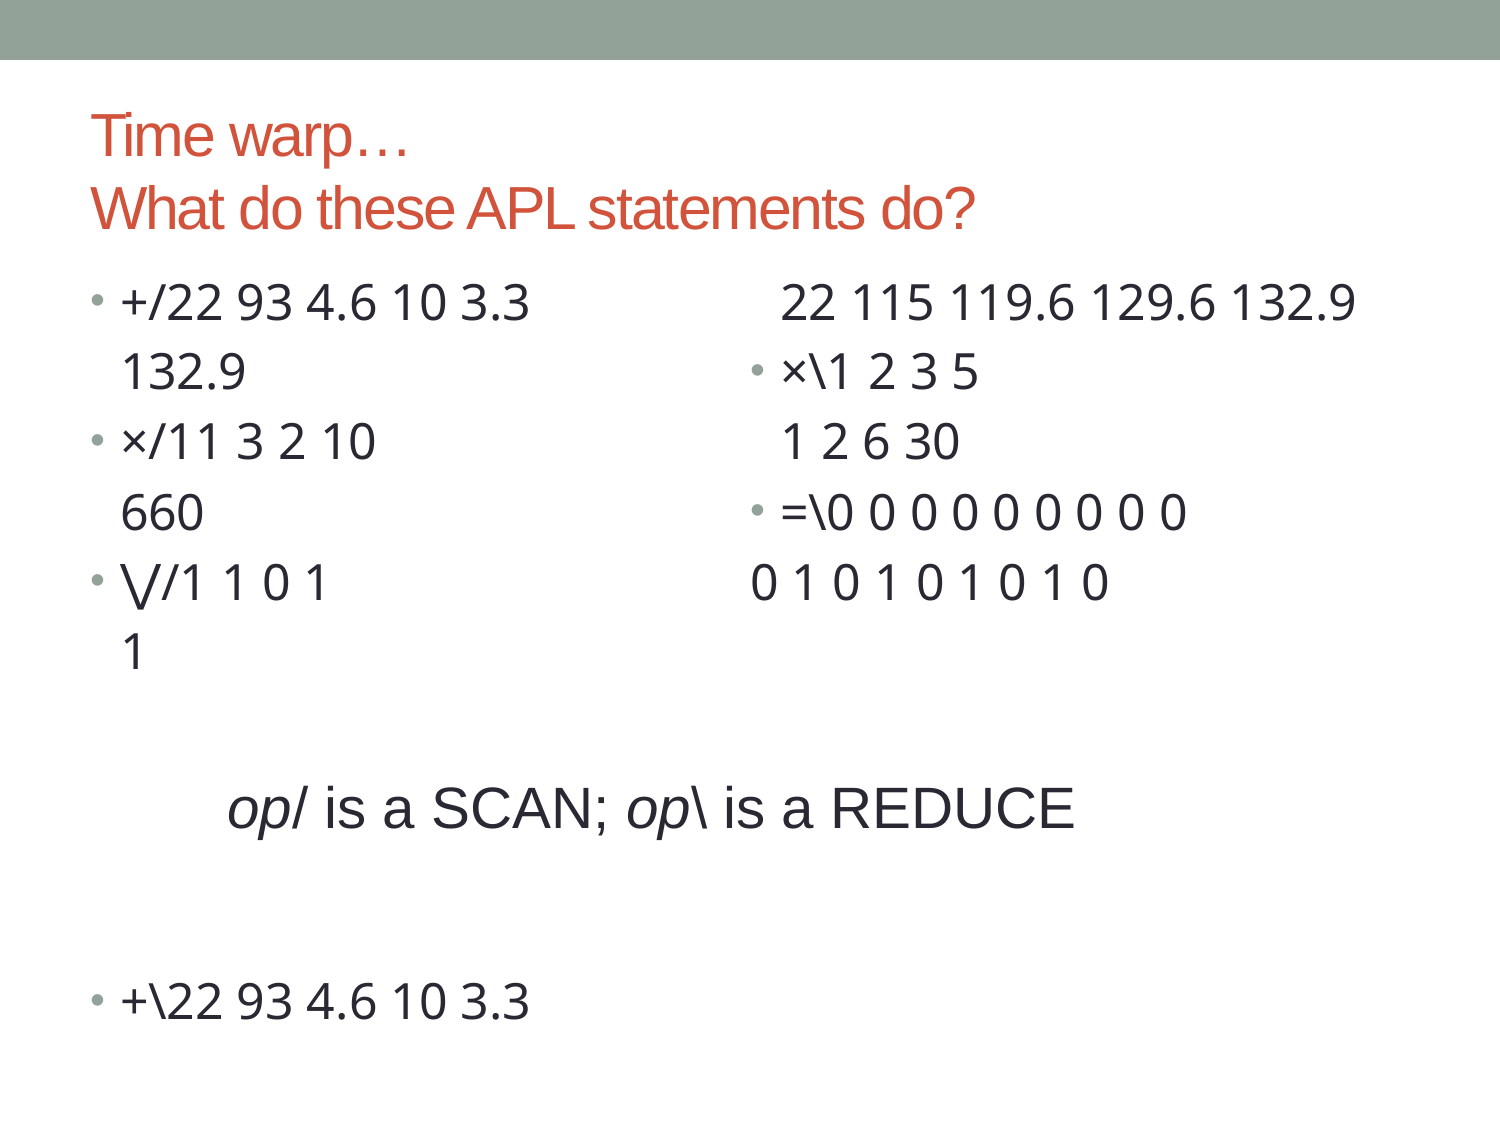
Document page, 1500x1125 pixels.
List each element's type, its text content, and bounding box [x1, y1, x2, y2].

title Time warp… What do these APL statements do? [75, 87, 1425, 250]
text_box op/ is a SCAN; op\ is a REDUCE [212, 762, 1238, 848]
list +/22 93 4.6 10 3.3 132.9 ×/11 3 2 10 660 ⋁/1 1 0 1 1 +\22 93 4.6 10 3.3 22 115 119.6 129.6 132.9 ×\1 2 3 5 1 2 6 30 =\0 0 0 0 0 0 0 0 0 0 1 0 1 0 1 0 1 0 [75, 262, 1425, 1063]
